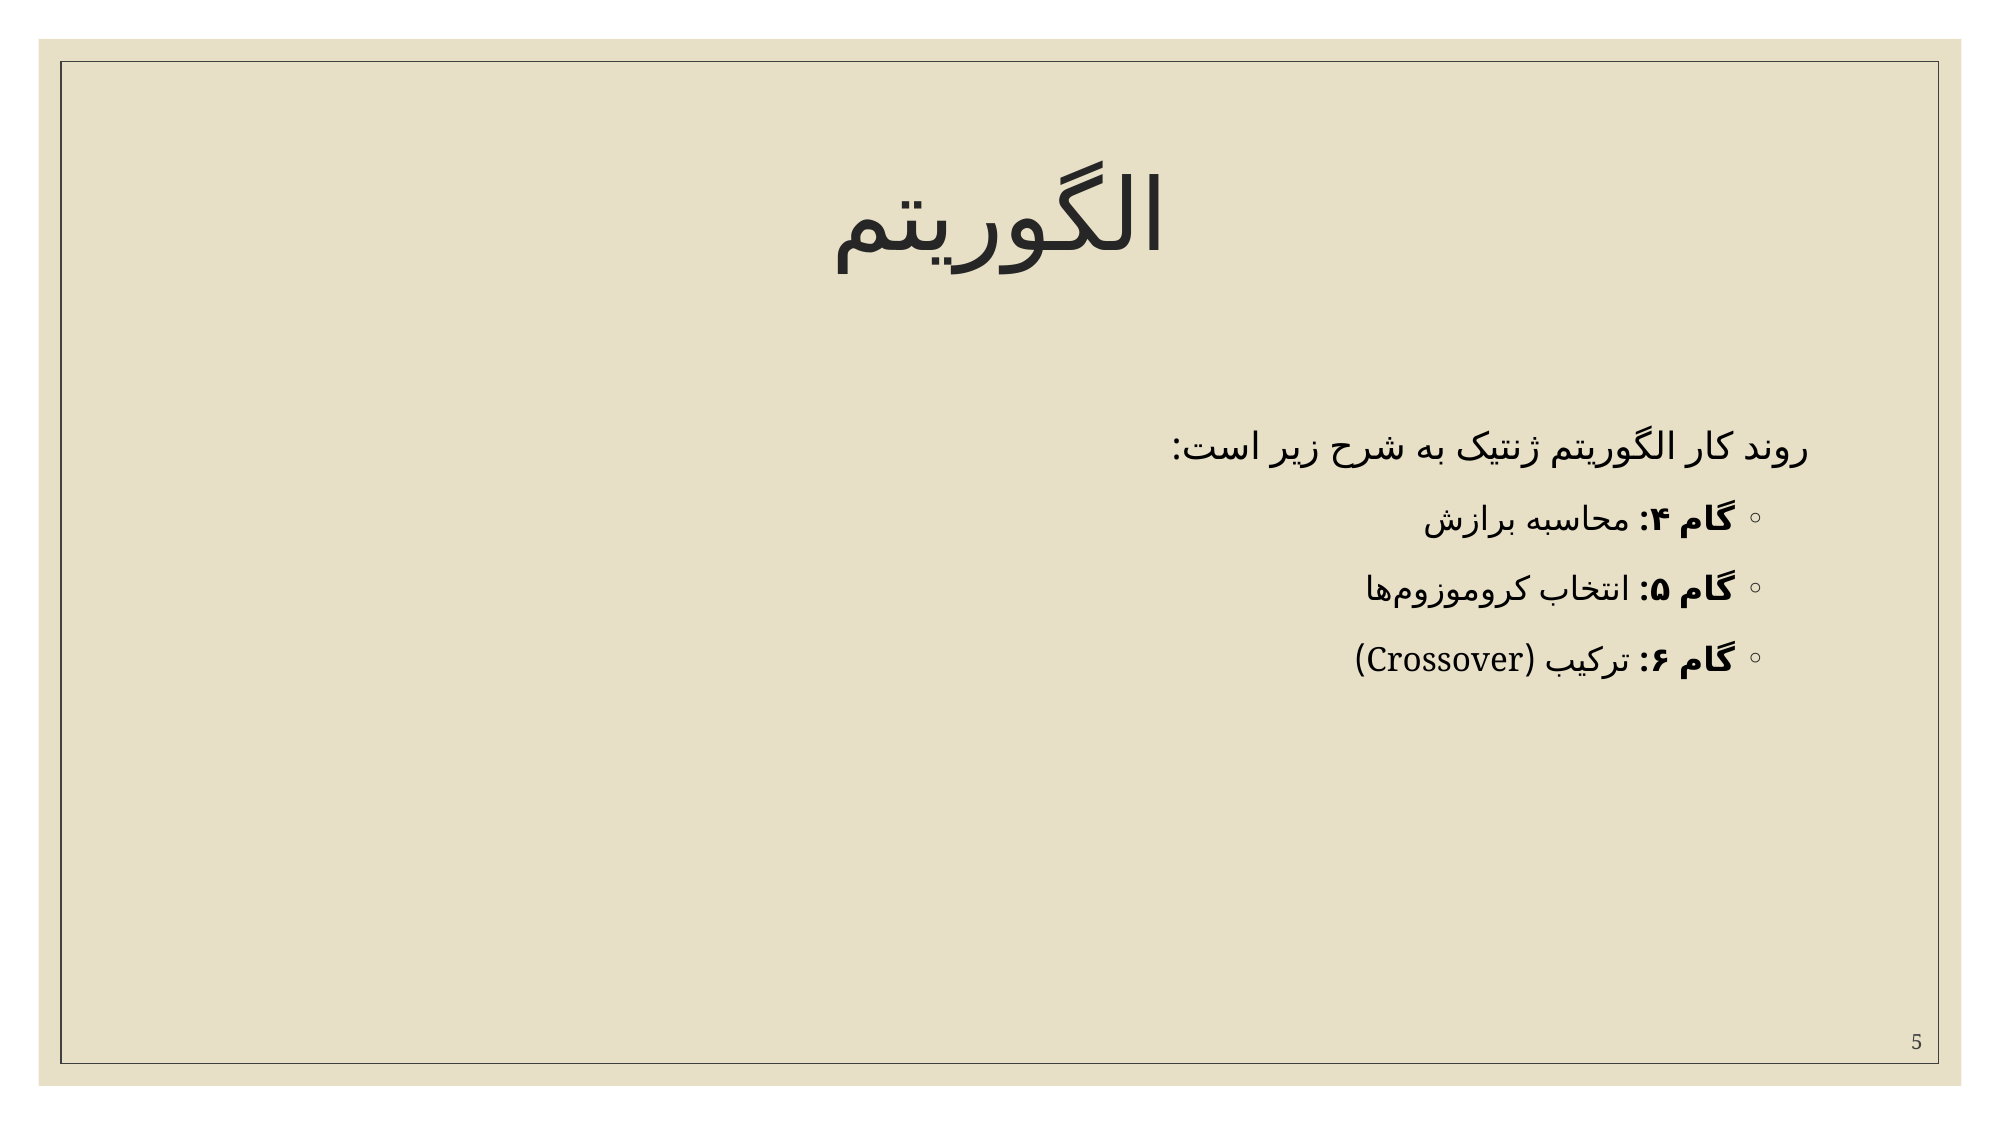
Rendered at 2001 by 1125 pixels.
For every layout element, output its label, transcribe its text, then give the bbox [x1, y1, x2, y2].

list روند کار الگوریتم ژنتیک به شرح زیر است: گام ۴: محاسبه برازش گام ۵: انتخاب کروموزوم‌ها گام ۶: ترکیب (Crossover) [174, 392, 1825, 990]
title الگوریتم [174, 105, 1825, 331]
slide_number 5 [1697, 1019, 1938, 1062]
